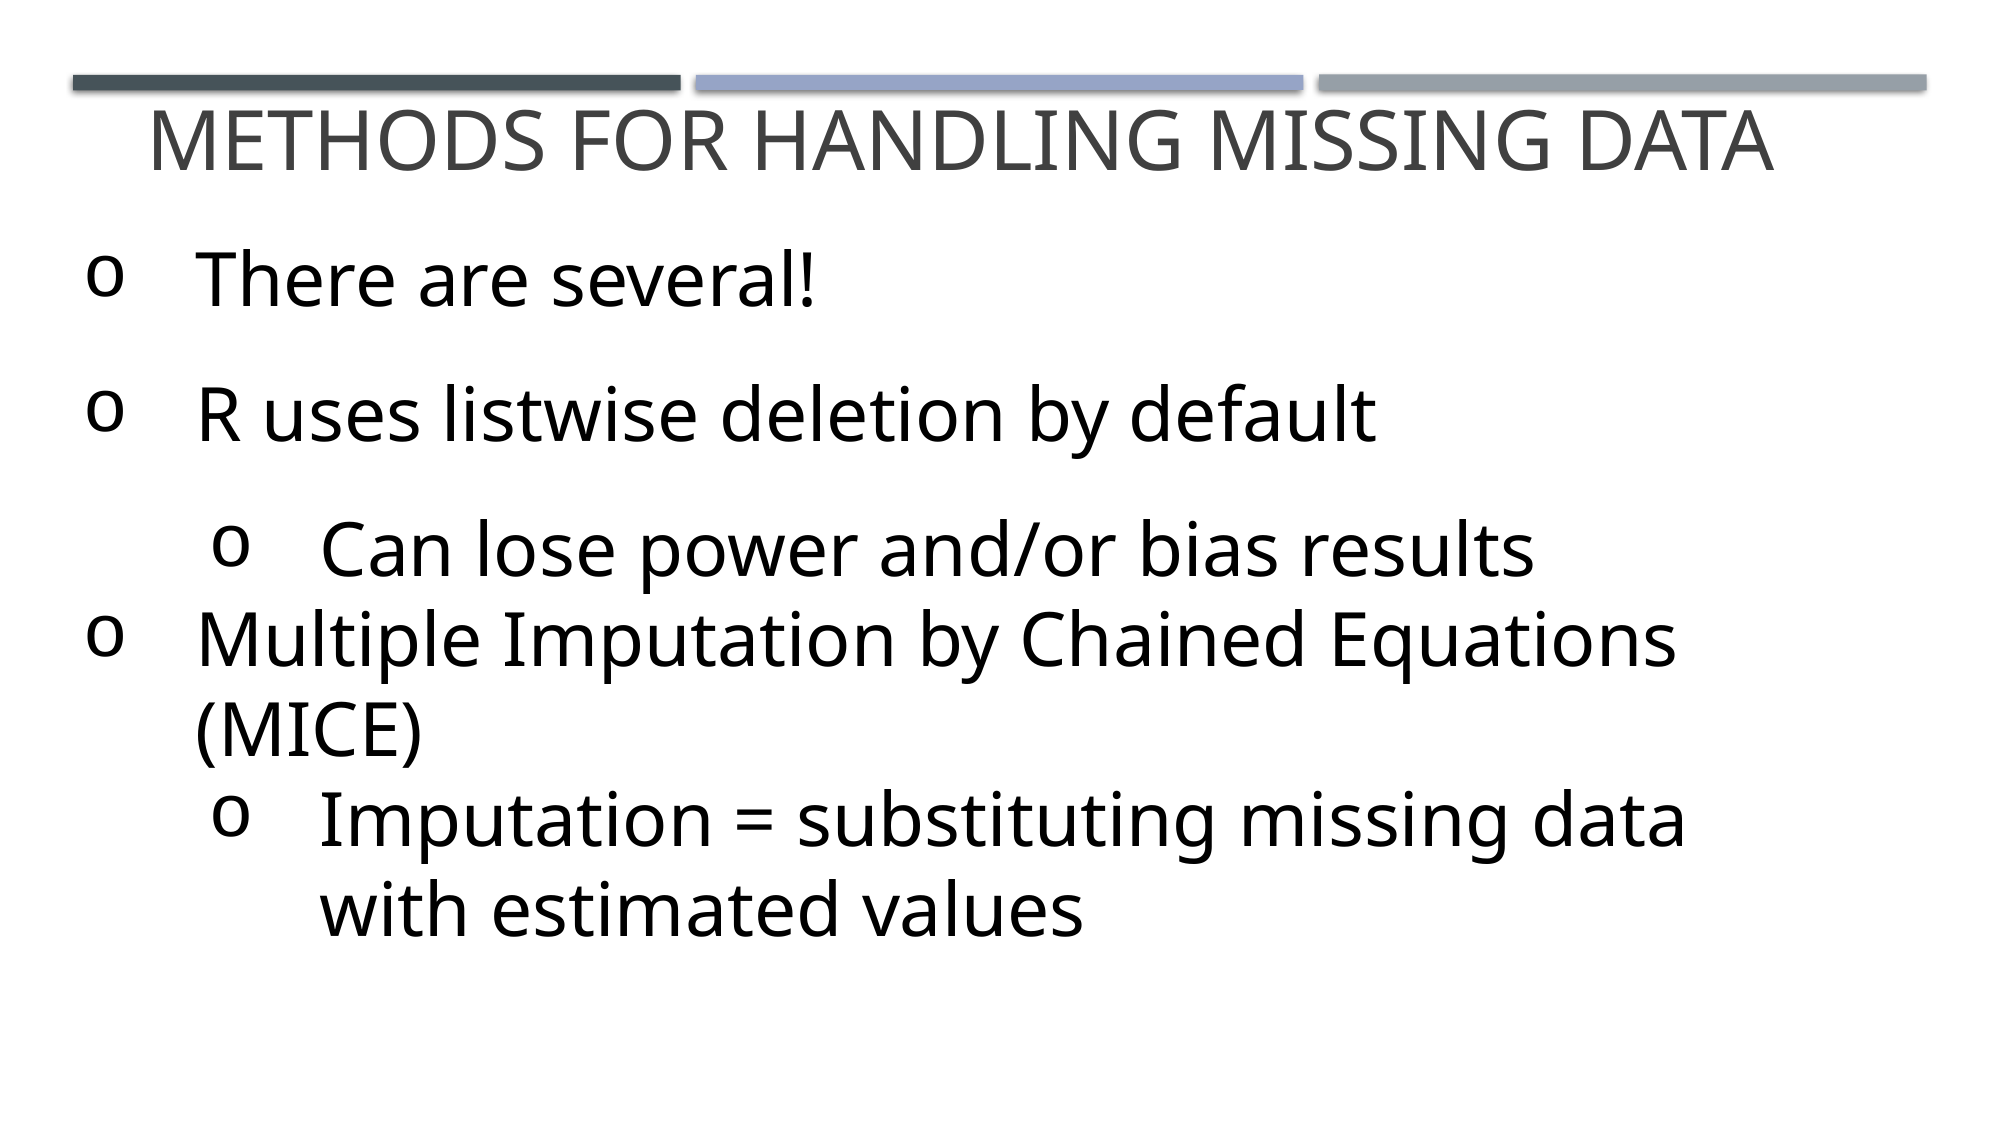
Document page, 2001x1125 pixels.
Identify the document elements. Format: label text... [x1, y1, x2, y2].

text_box There are several! R uses listwise deletion by default Can lose power and/or bias results Multiple Imputation by Chained Equations (MICE) Imputation = substituting missing data with estimated values [29, 179, 1799, 1020]
title Methods for handling missing data [29, 51, 1893, 236]
